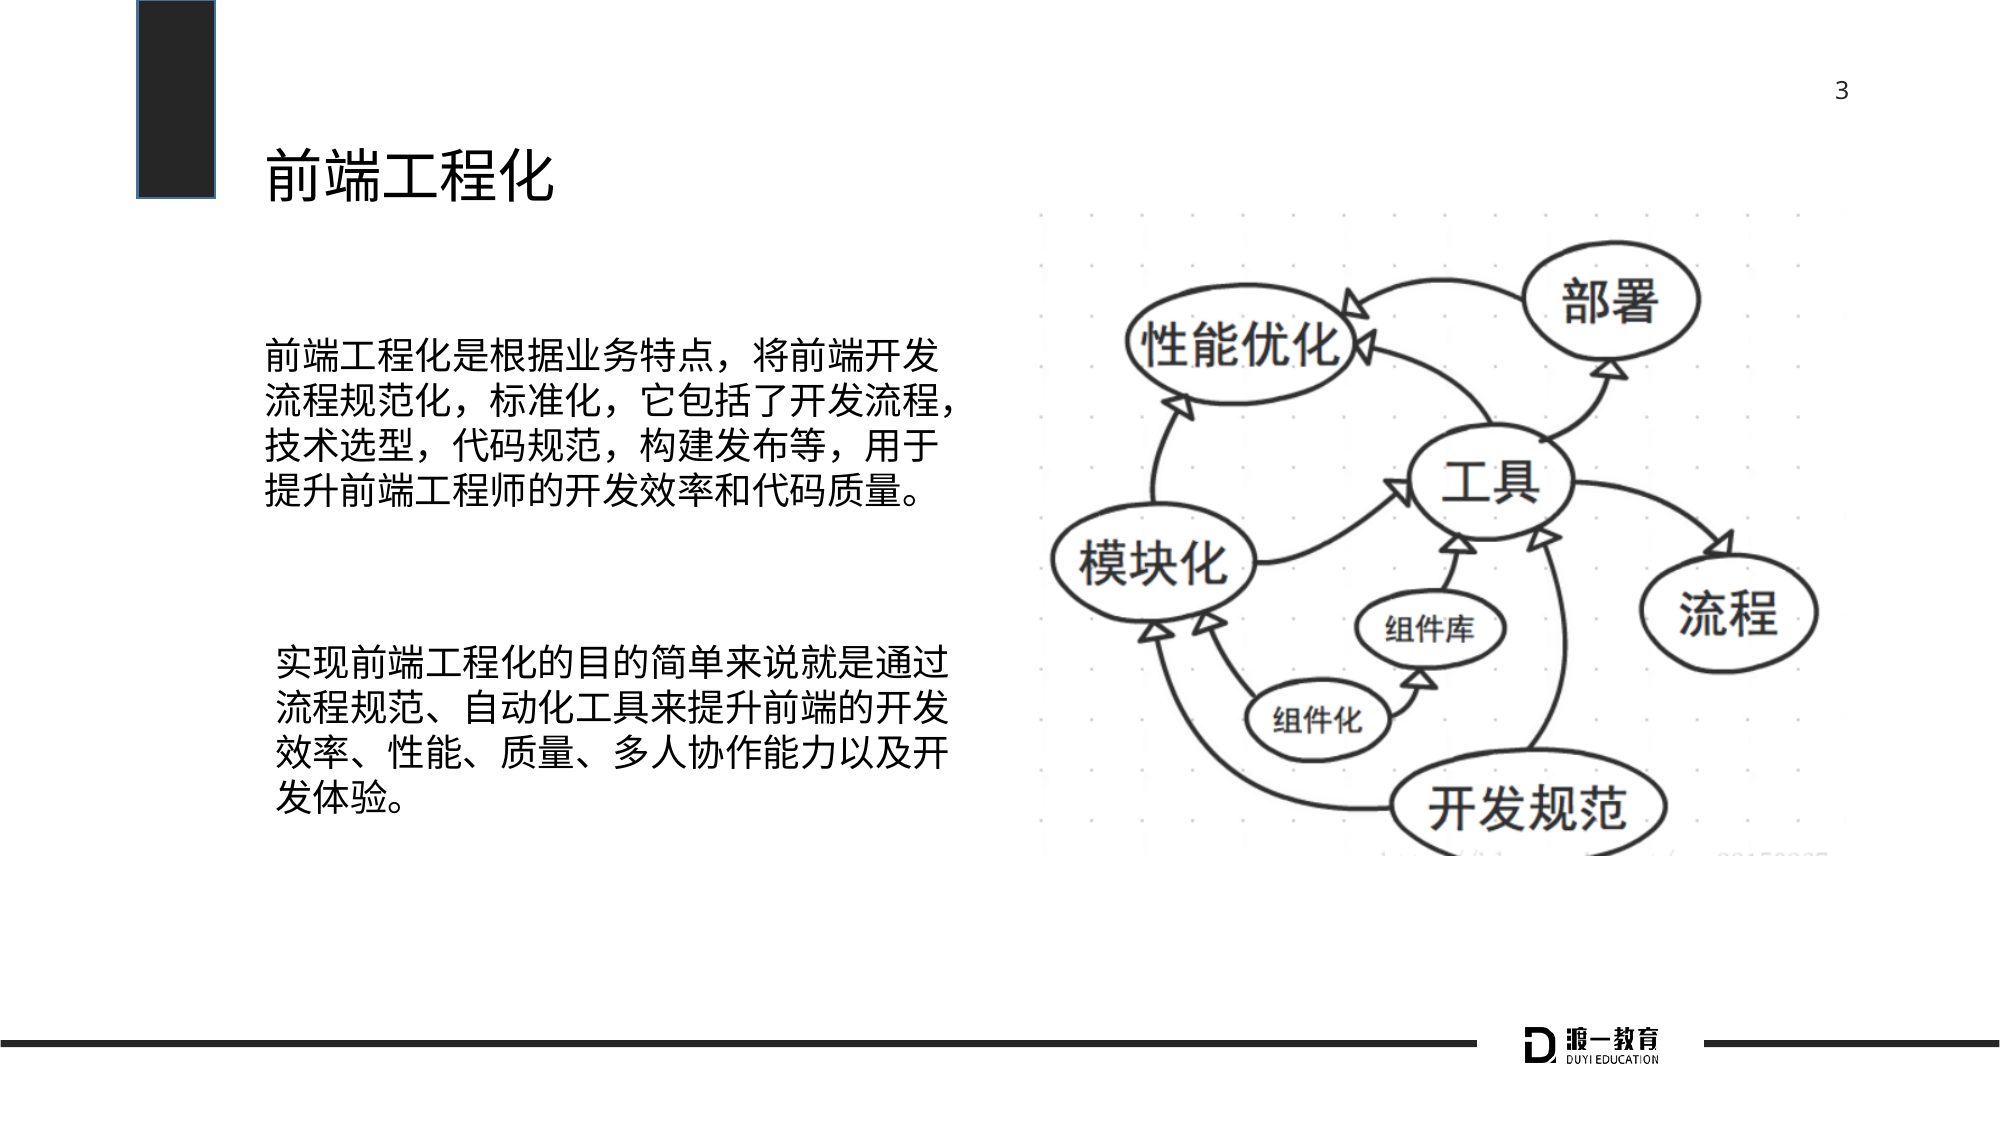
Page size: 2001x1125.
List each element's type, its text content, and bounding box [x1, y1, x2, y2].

title 前端工程化 [249, 93, 1750, 218]
text_box 实现前端工程化的目的简单来说就是通过流程规范、自动化工具来提升前端的开发效率、性能、质量、多人协作能力以及开发体验。 [260, 631, 978, 827]
picture [1502, 1008, 1679, 1081]
picture [1034, 210, 1893, 856]
text_box 前端工程化是根据业务特点，将前端开发流程规范化，标准化，它包括了开发流程，技术选型，代码规范，构建发布等，用于提升前端工程师的开发效率和代码质量。 [249, 280, 988, 520]
